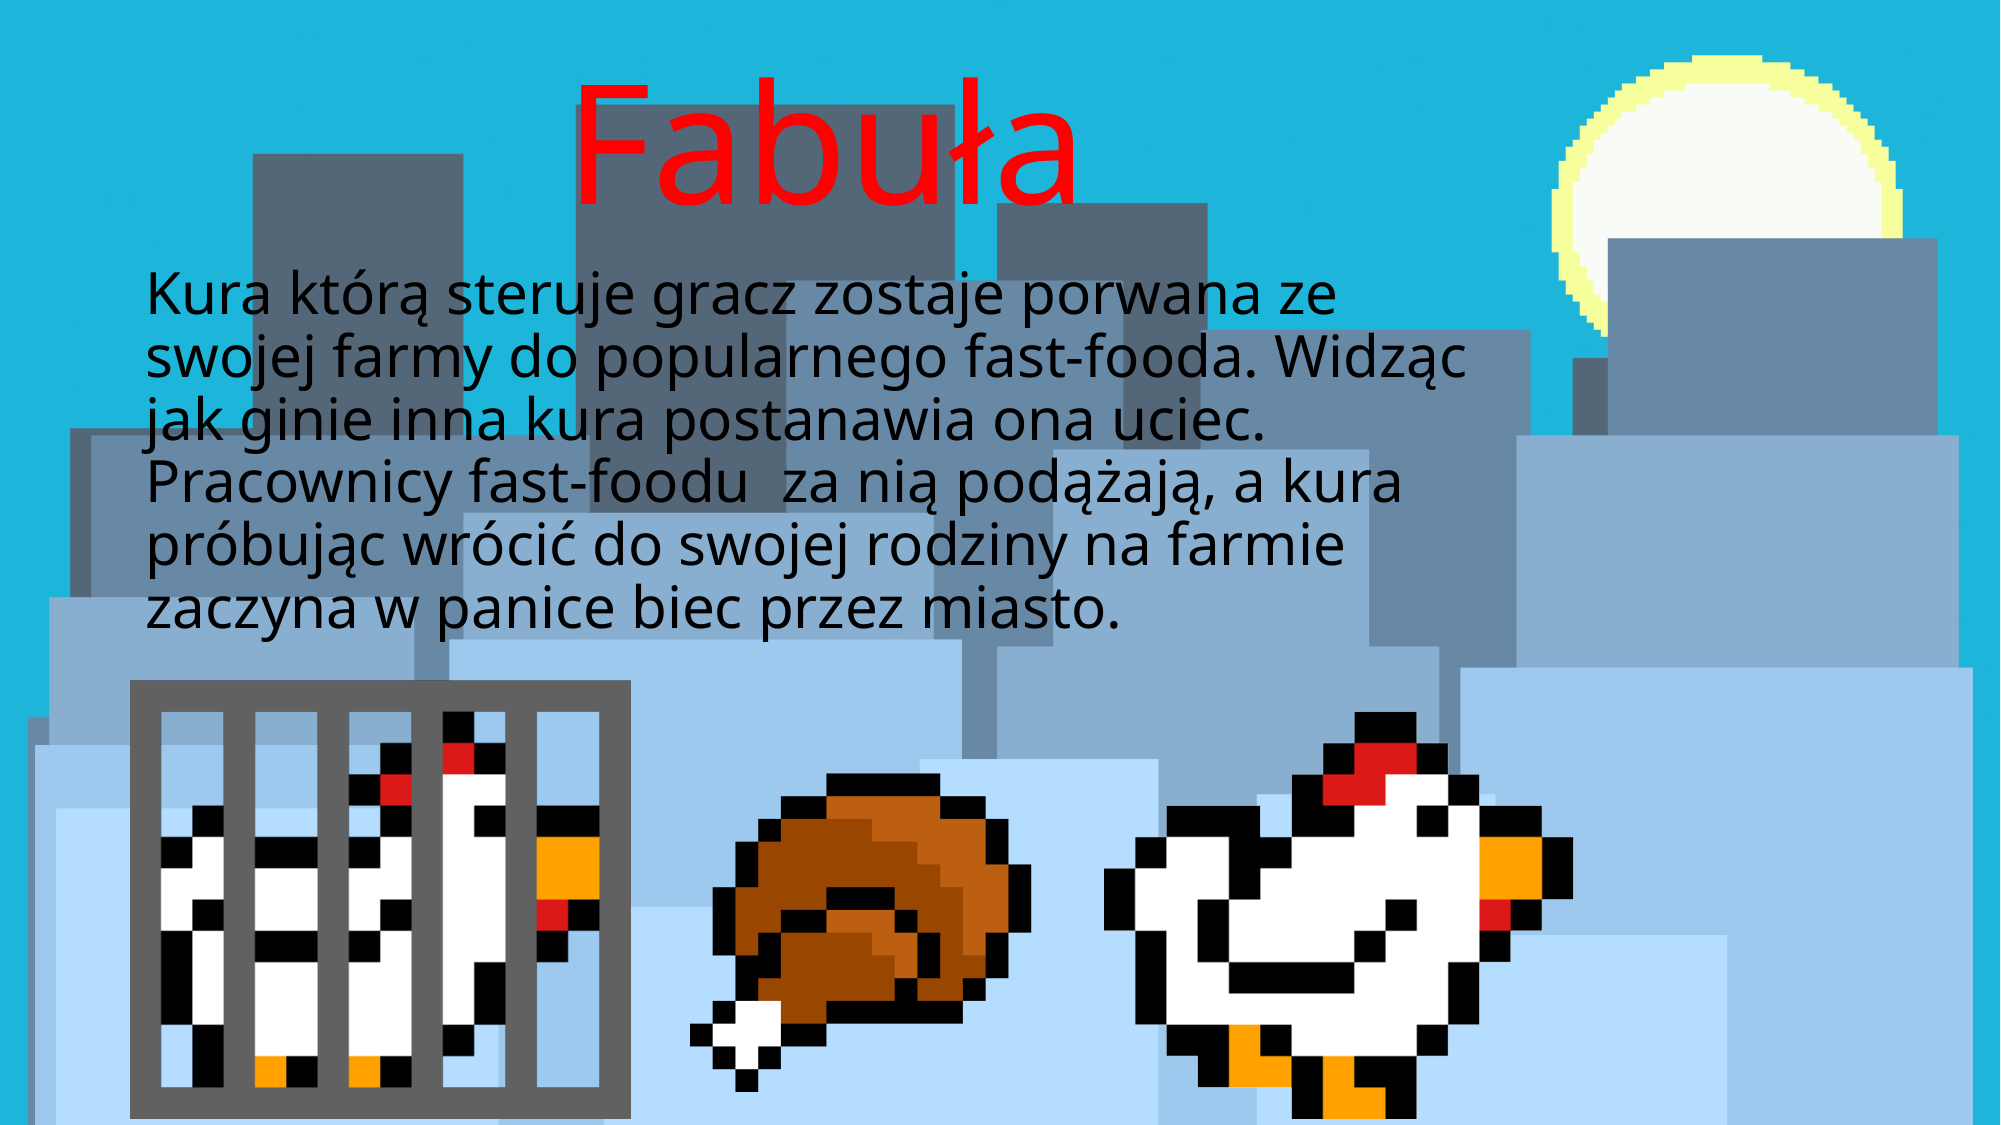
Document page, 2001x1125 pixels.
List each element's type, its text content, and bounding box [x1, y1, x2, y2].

title Fabuła [112, 44, 1541, 257]
picture [0, 0, 2001, 1125]
list Kura którą steruje gracz zostaje porwana ze swojej farmy do popularnego fast-fooda. Widząc jak ginie inna kura postanawia ona uciec. Pracownicy fast-foodu za nią podążają, a kura próbując wrócić do swojej rodziny na farmie zaczyna w panice biec przez miasto. [130, 256, 1541, 670]
